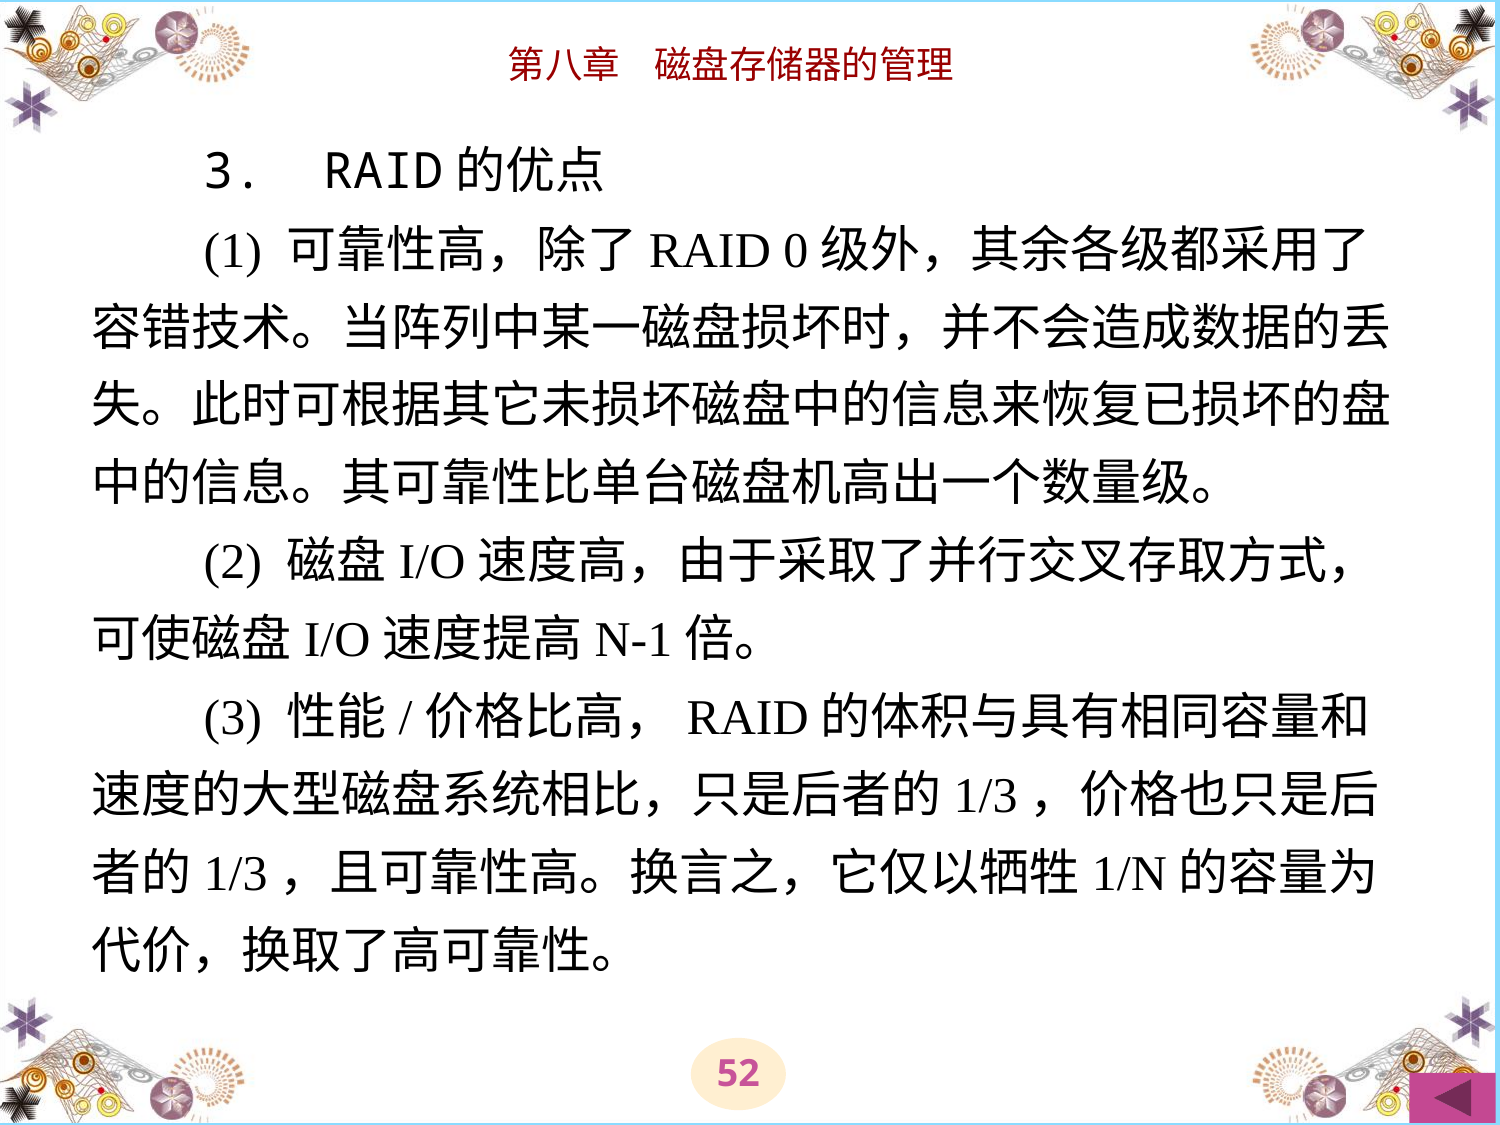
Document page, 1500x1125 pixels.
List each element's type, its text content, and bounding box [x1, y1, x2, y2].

text_box [1409, 1072, 1496, 1123]
picture [0, 2, 1495, 1123]
title 3. RAID的优点 (1) 可靠性高，除了RAID 0级外，其余各级都采用了容错技术。当阵列中某一磁盘损坏时，并不会造成数据的丢失。此时可根据其它未损坏磁盘中的信息来恢复已损坏的盘中的信息。其可靠性比单台磁盘机高出一个数量级。 (2) 磁盘I/O速度高，由于采取了并行交叉存取方式，可使磁盘I/O速度提高N-1倍。 (3) 性能/价格比高，RAID的体积与具有相同容量和速度的大型磁盘系统相比，只是后者的1/3，价格也只是后者的1/3，且可靠性高。换言之，它仅以牺牲1/N的容量为代价，换取了高可靠性。 [76, 113, 1424, 1024]
